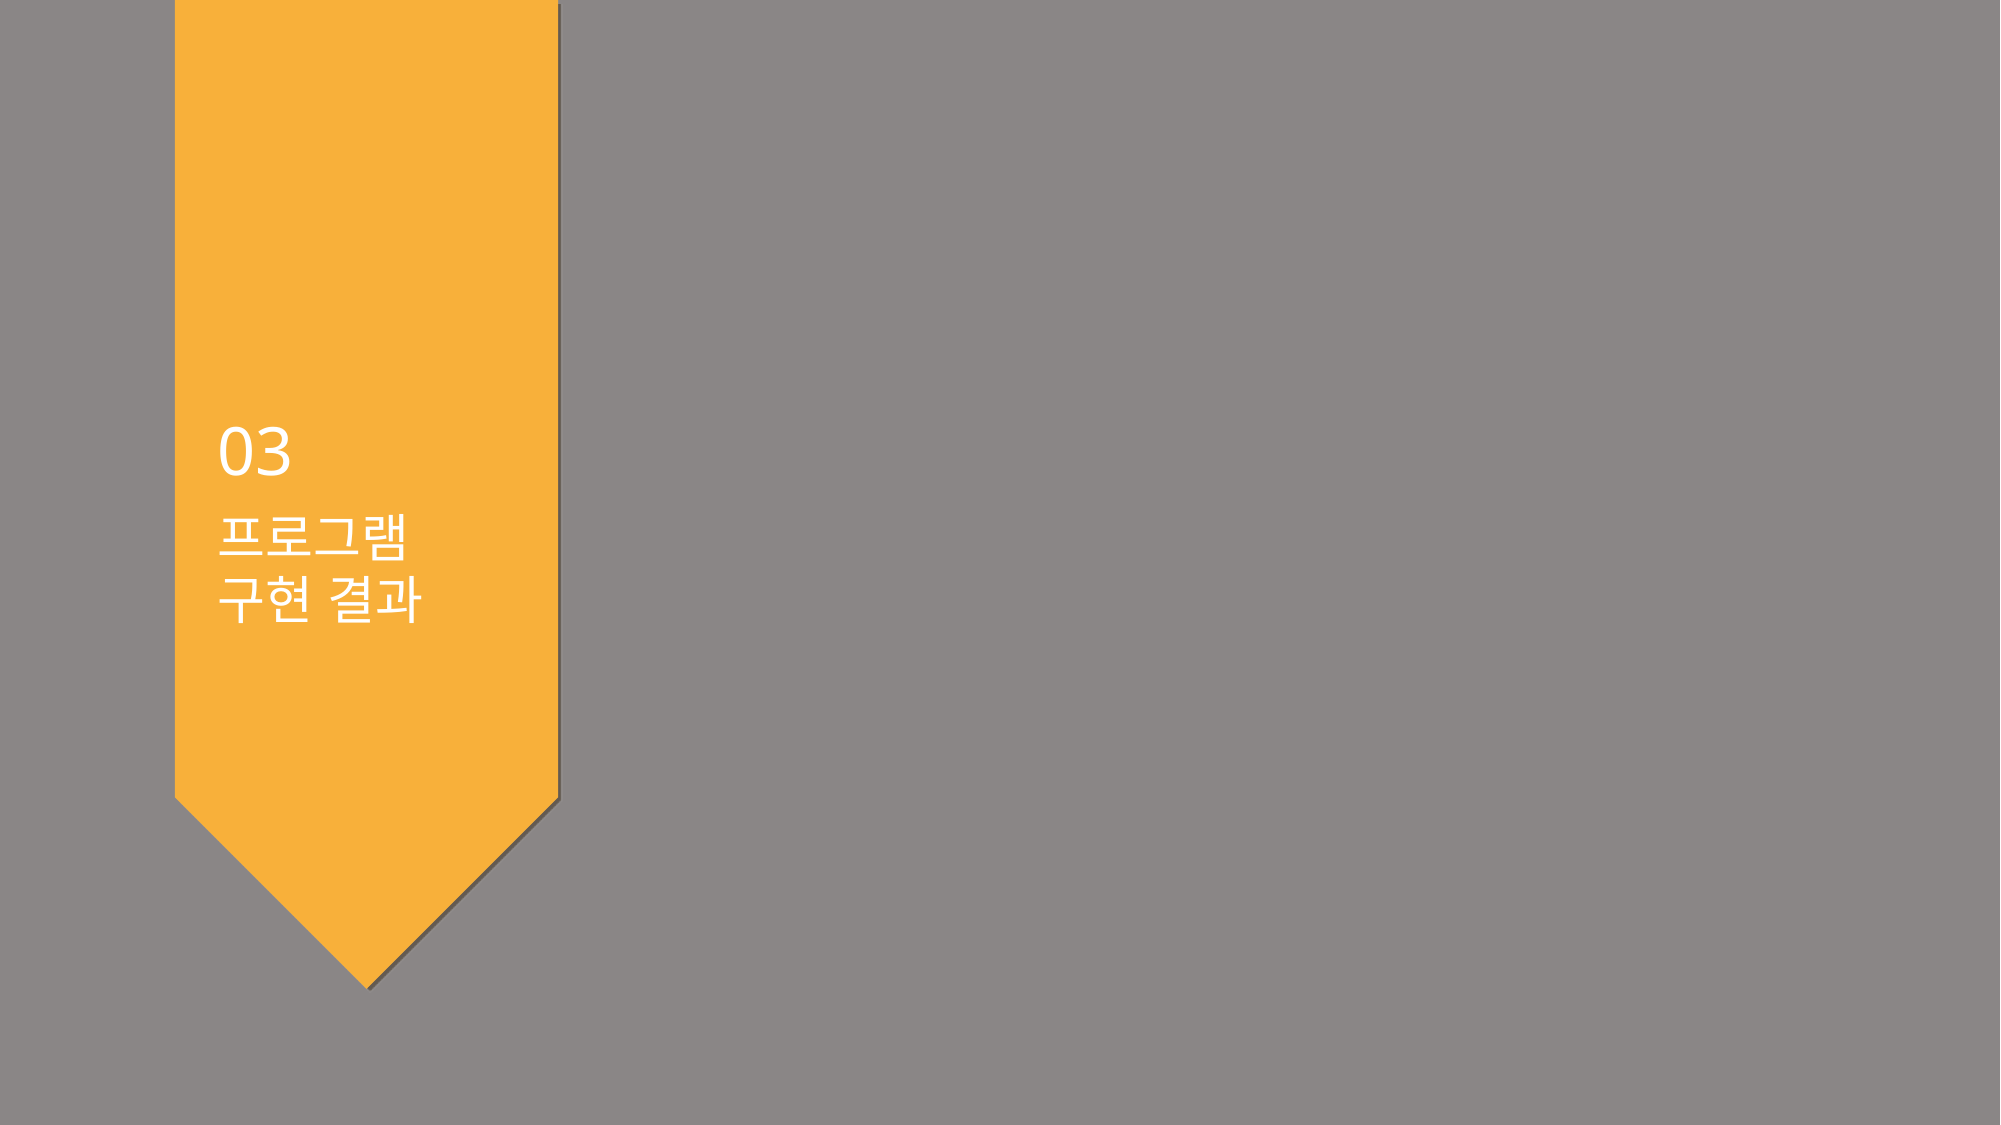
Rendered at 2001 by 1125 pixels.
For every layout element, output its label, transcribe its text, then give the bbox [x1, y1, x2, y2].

text_box 03 [202, 401, 309, 497]
text_box [173, 0, 560, 991]
text_box 프로그램 구현 결과 [202, 497, 439, 638]
